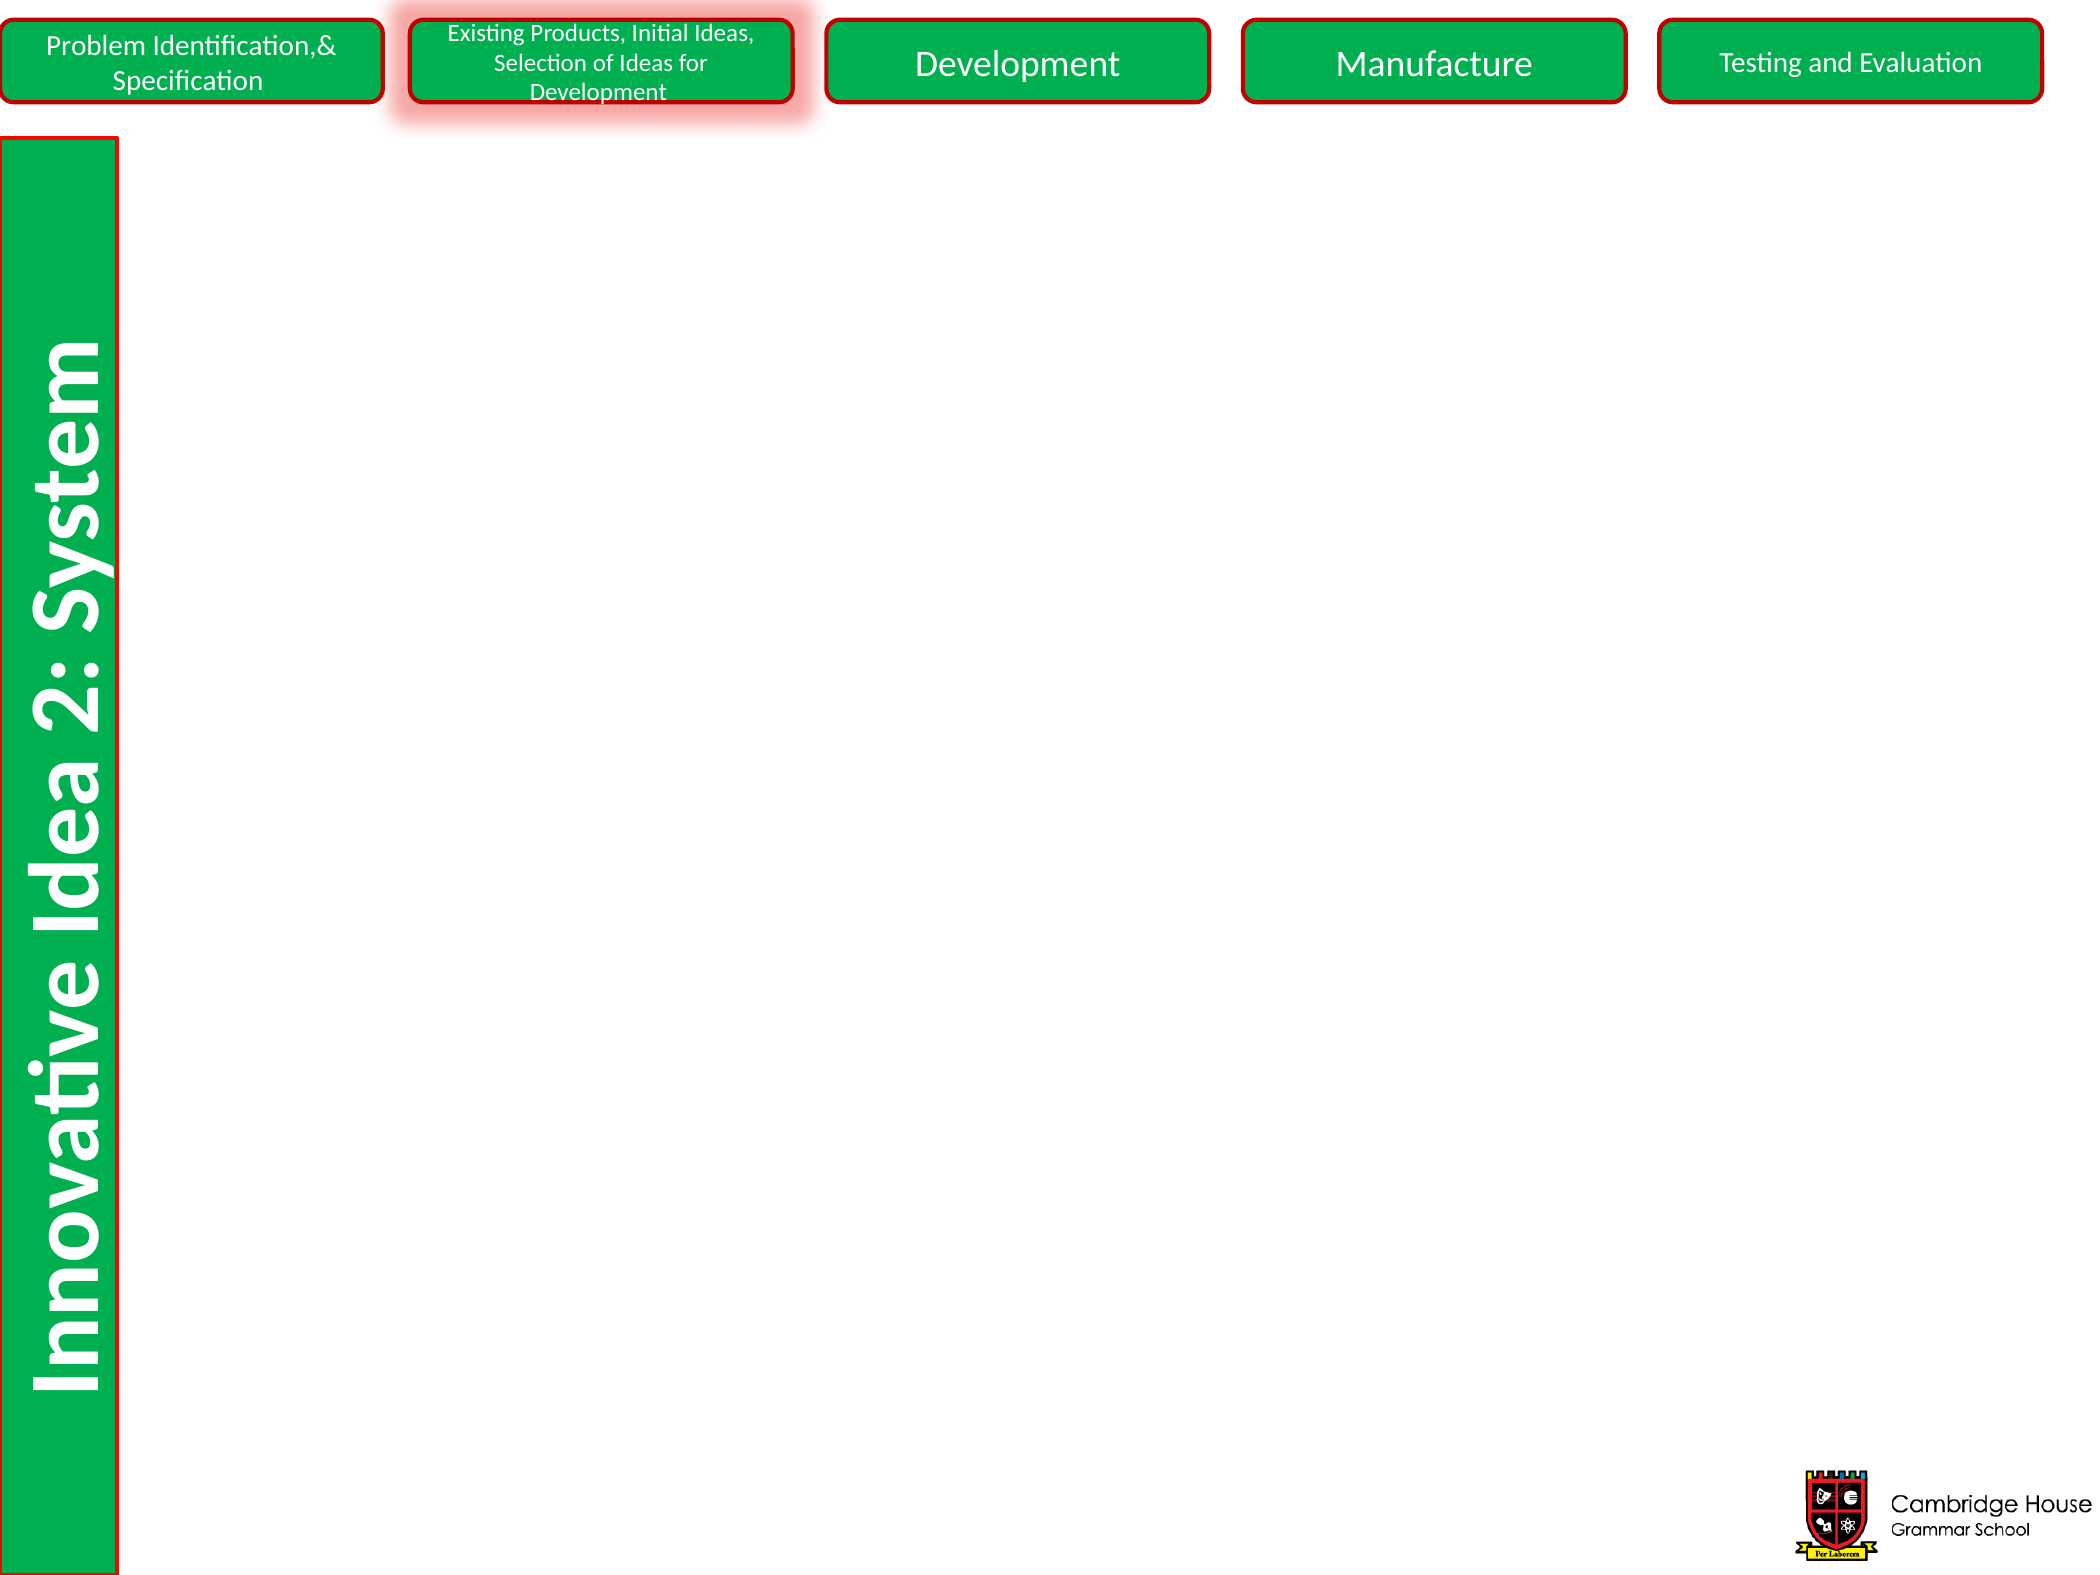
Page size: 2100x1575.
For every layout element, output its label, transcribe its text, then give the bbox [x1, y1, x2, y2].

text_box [0, 19, 2043, 103]
text_box Innovative Idea 2: System [0, 136, 119, 1575]
picture [1779, 1454, 2100, 1575]
